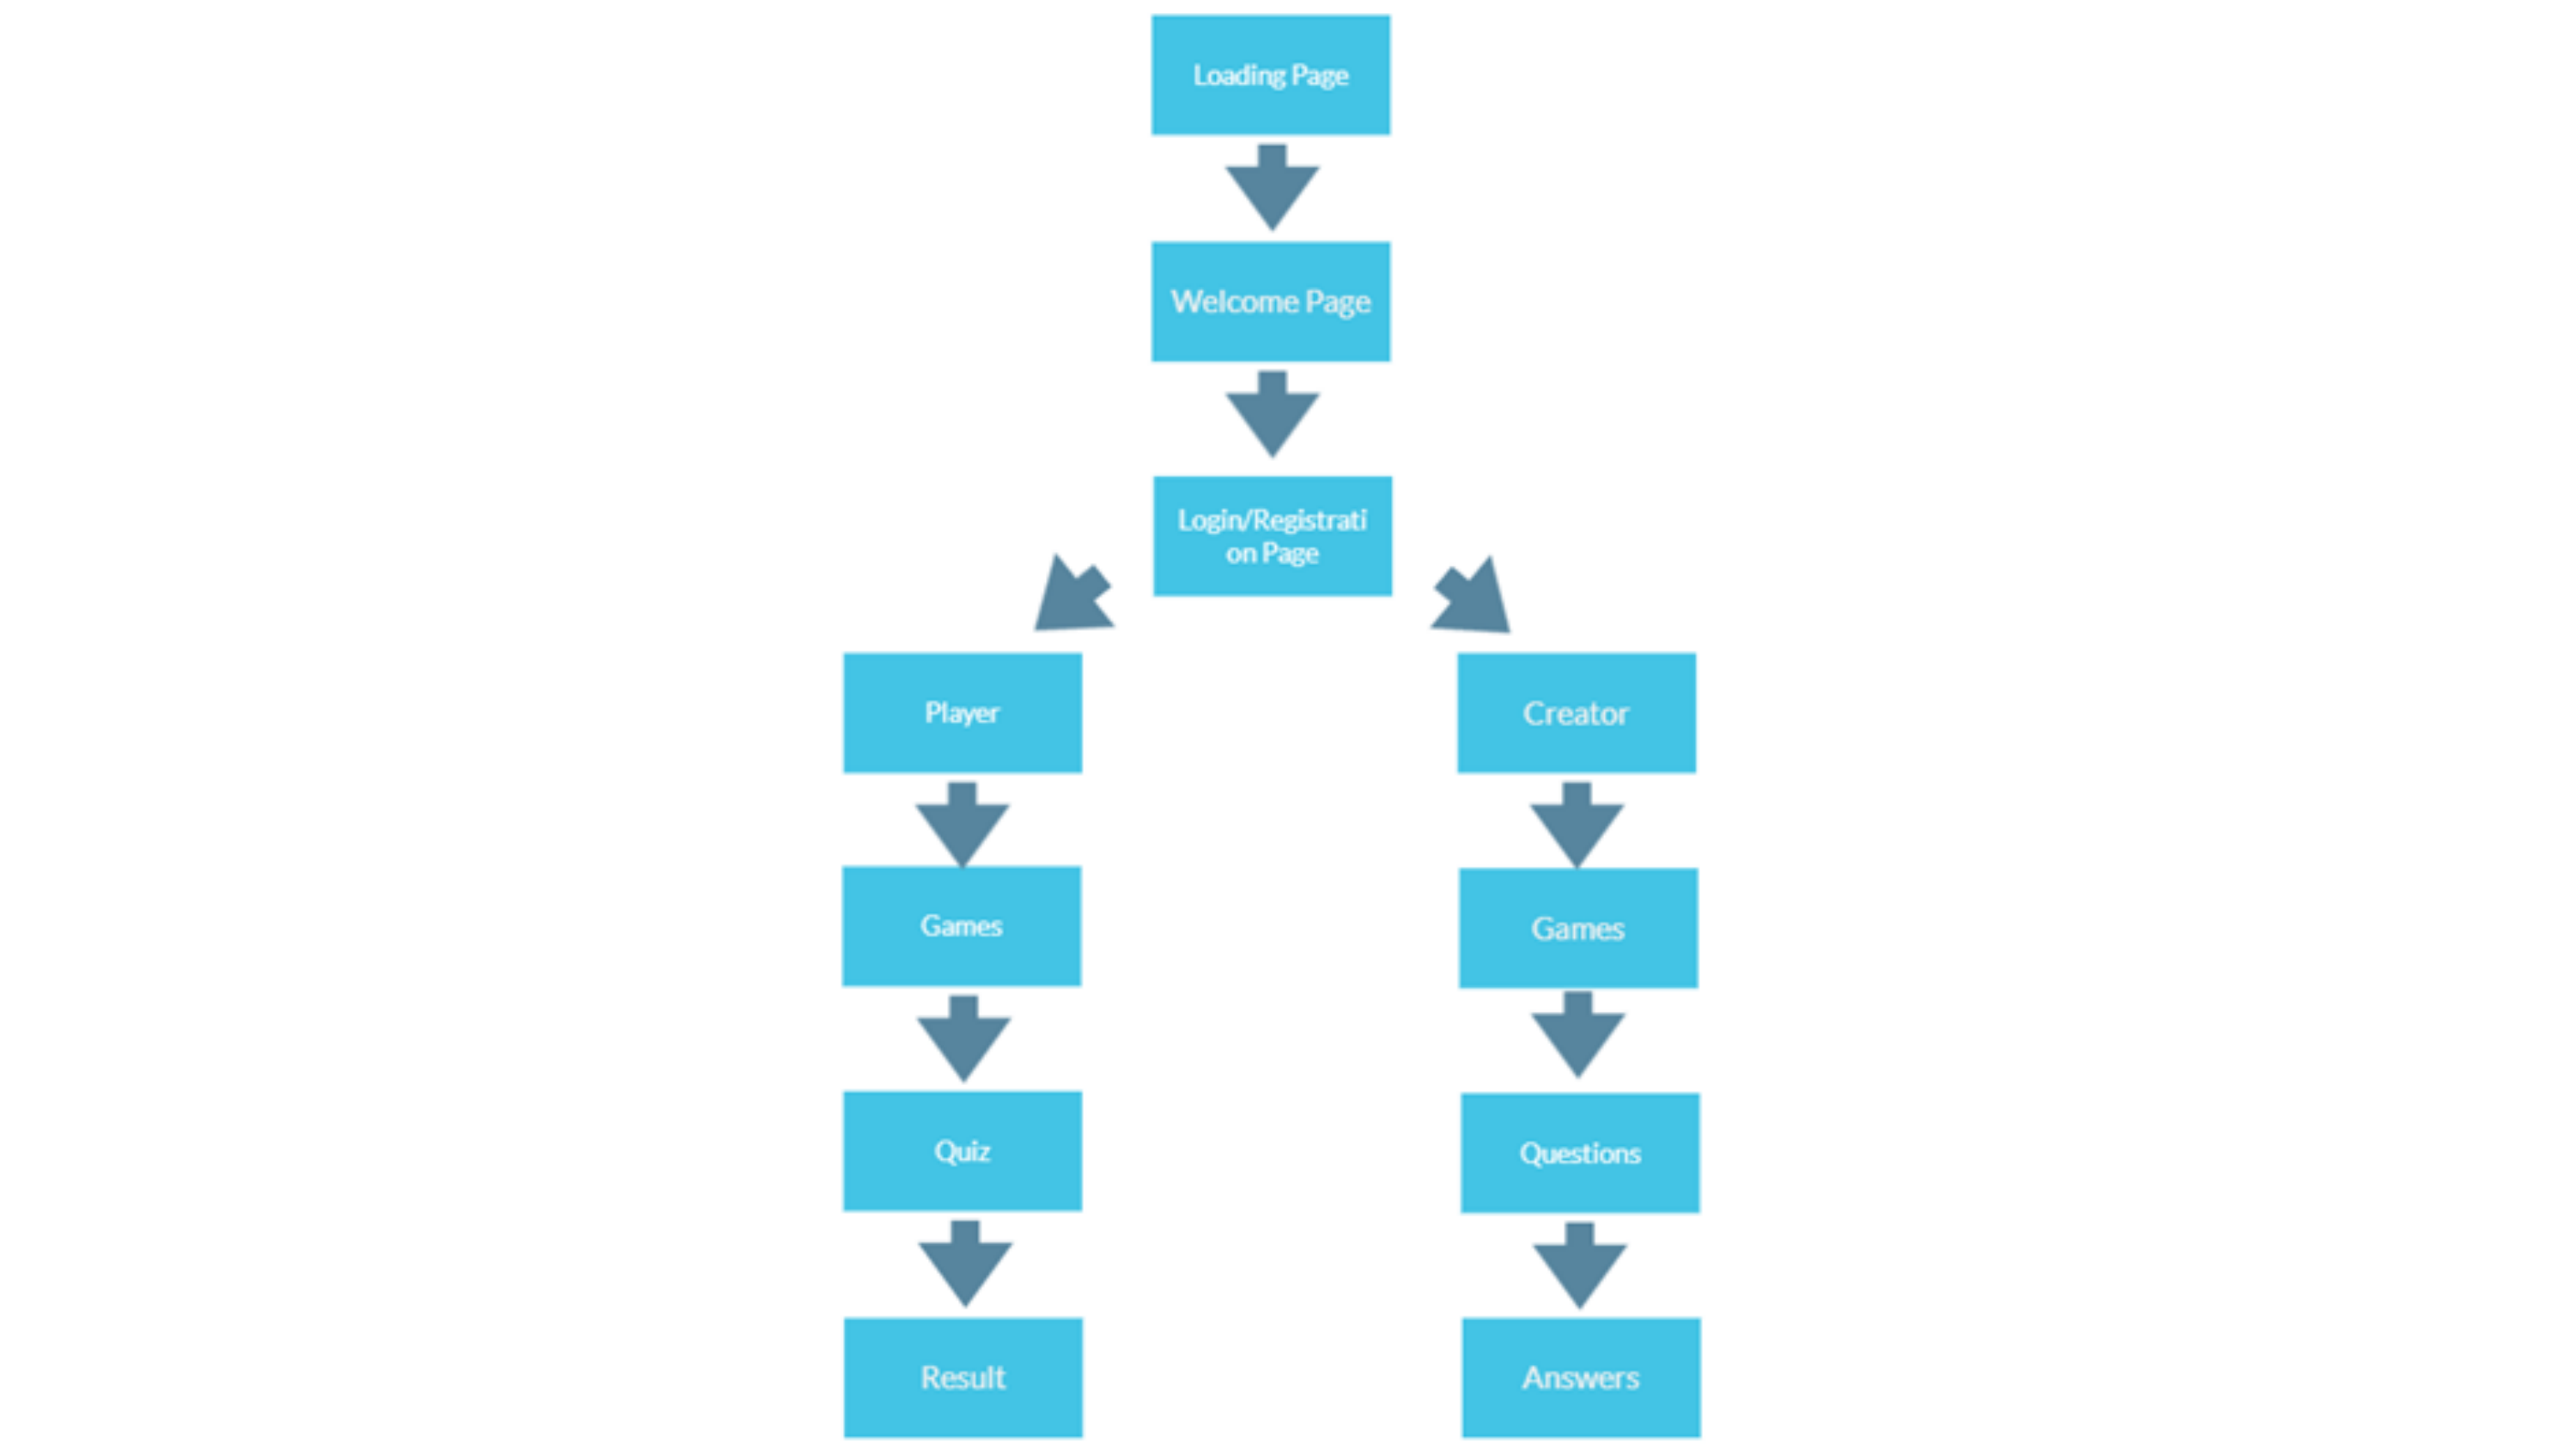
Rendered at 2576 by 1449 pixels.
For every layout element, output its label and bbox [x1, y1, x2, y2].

picture [697, 11, 1935, 1449]
